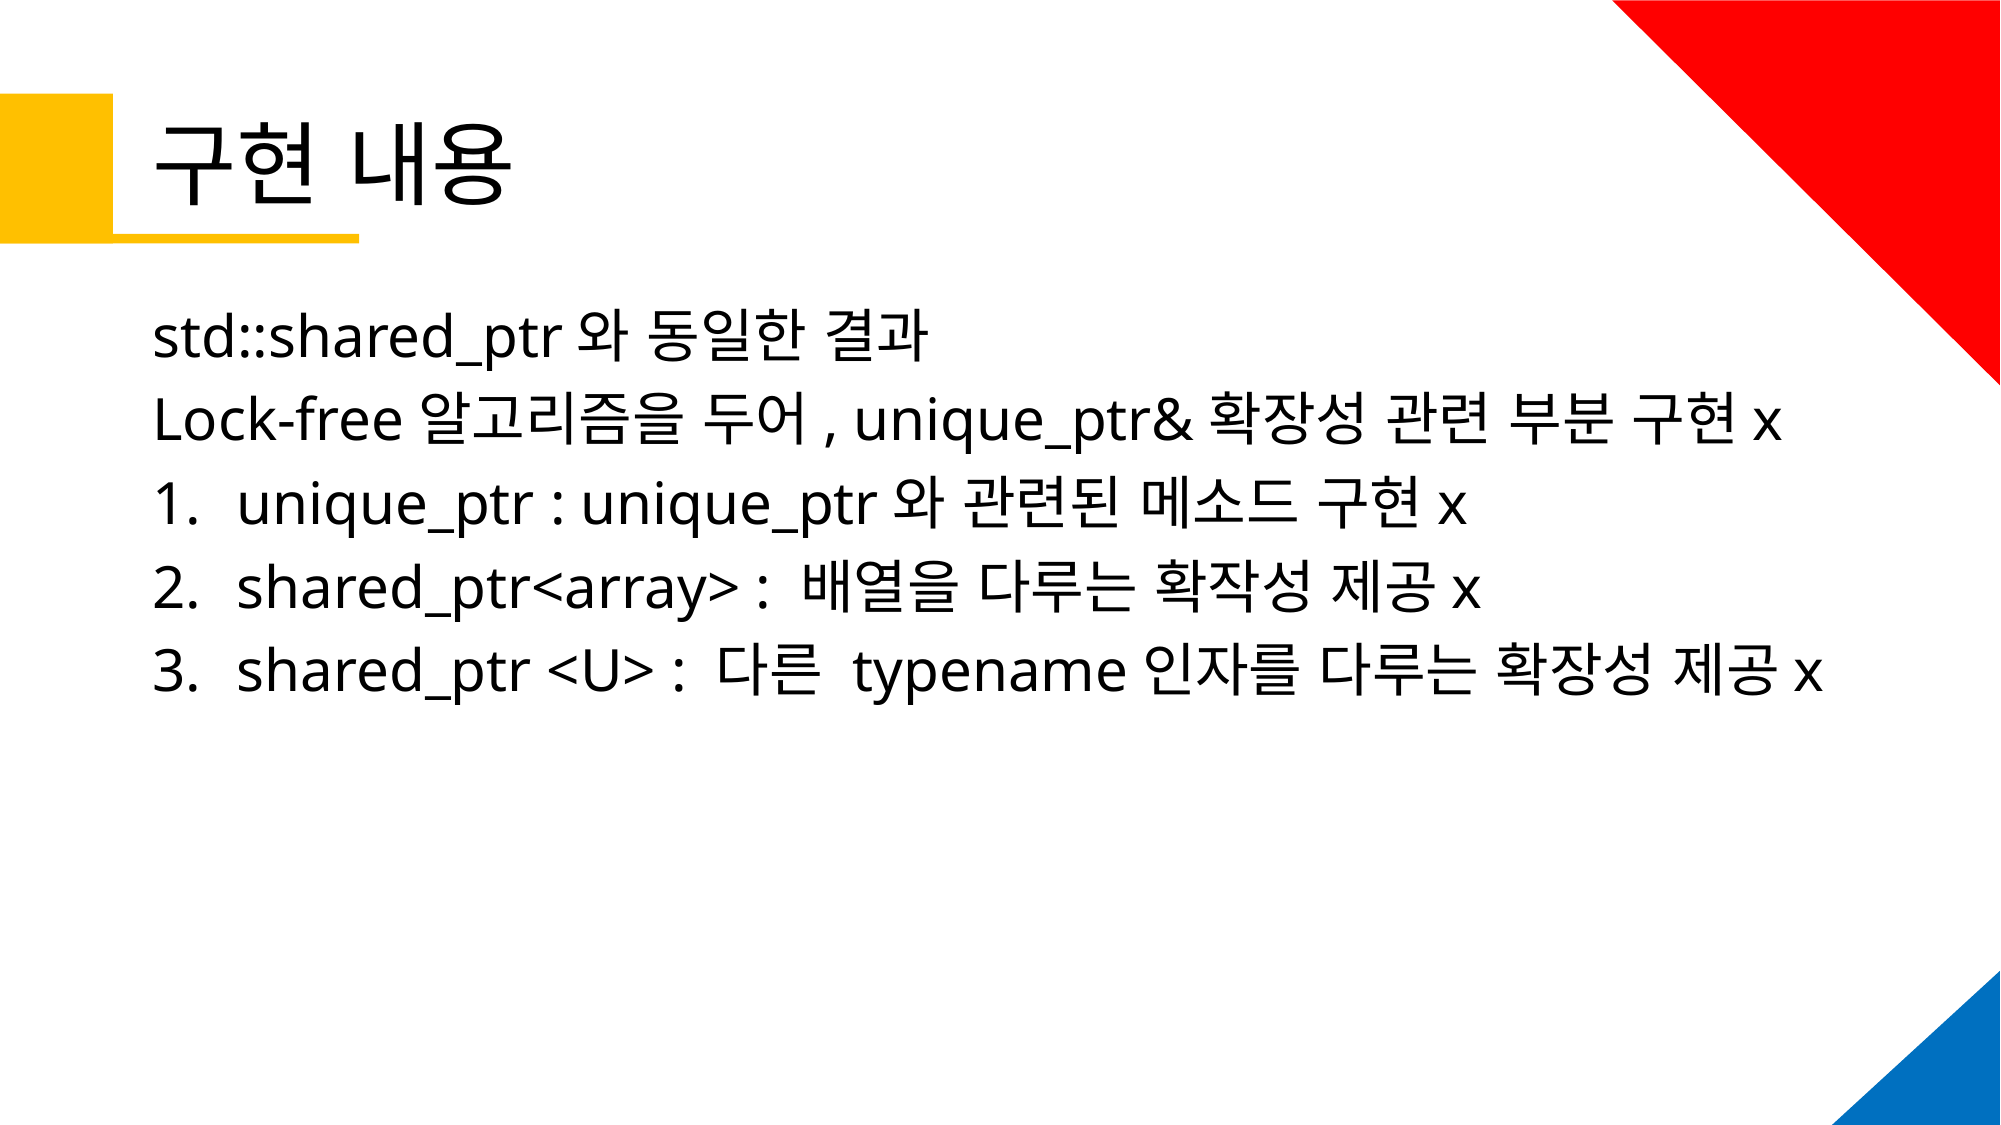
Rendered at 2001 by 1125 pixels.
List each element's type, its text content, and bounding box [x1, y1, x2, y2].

text_box [1612, 0, 2000, 386]
text_box [1831, 970, 2000, 1125]
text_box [0, 93, 360, 244]
list std::shared_ptr와 동일한 결과 Lock-free알고리즘을 두어, unique_ptr&확장성 관련 부분 구현x unique_ptr : unique_ptr와 관련된 메소드 구현x shared_ptr<array> : 배열을 다루는 확작성 제공x shared_ptr <U> : 다른 typename인자를 다루는 확장성 제공x [137, 299, 1863, 1014]
title 구현 내용 [137, 59, 1863, 278]
